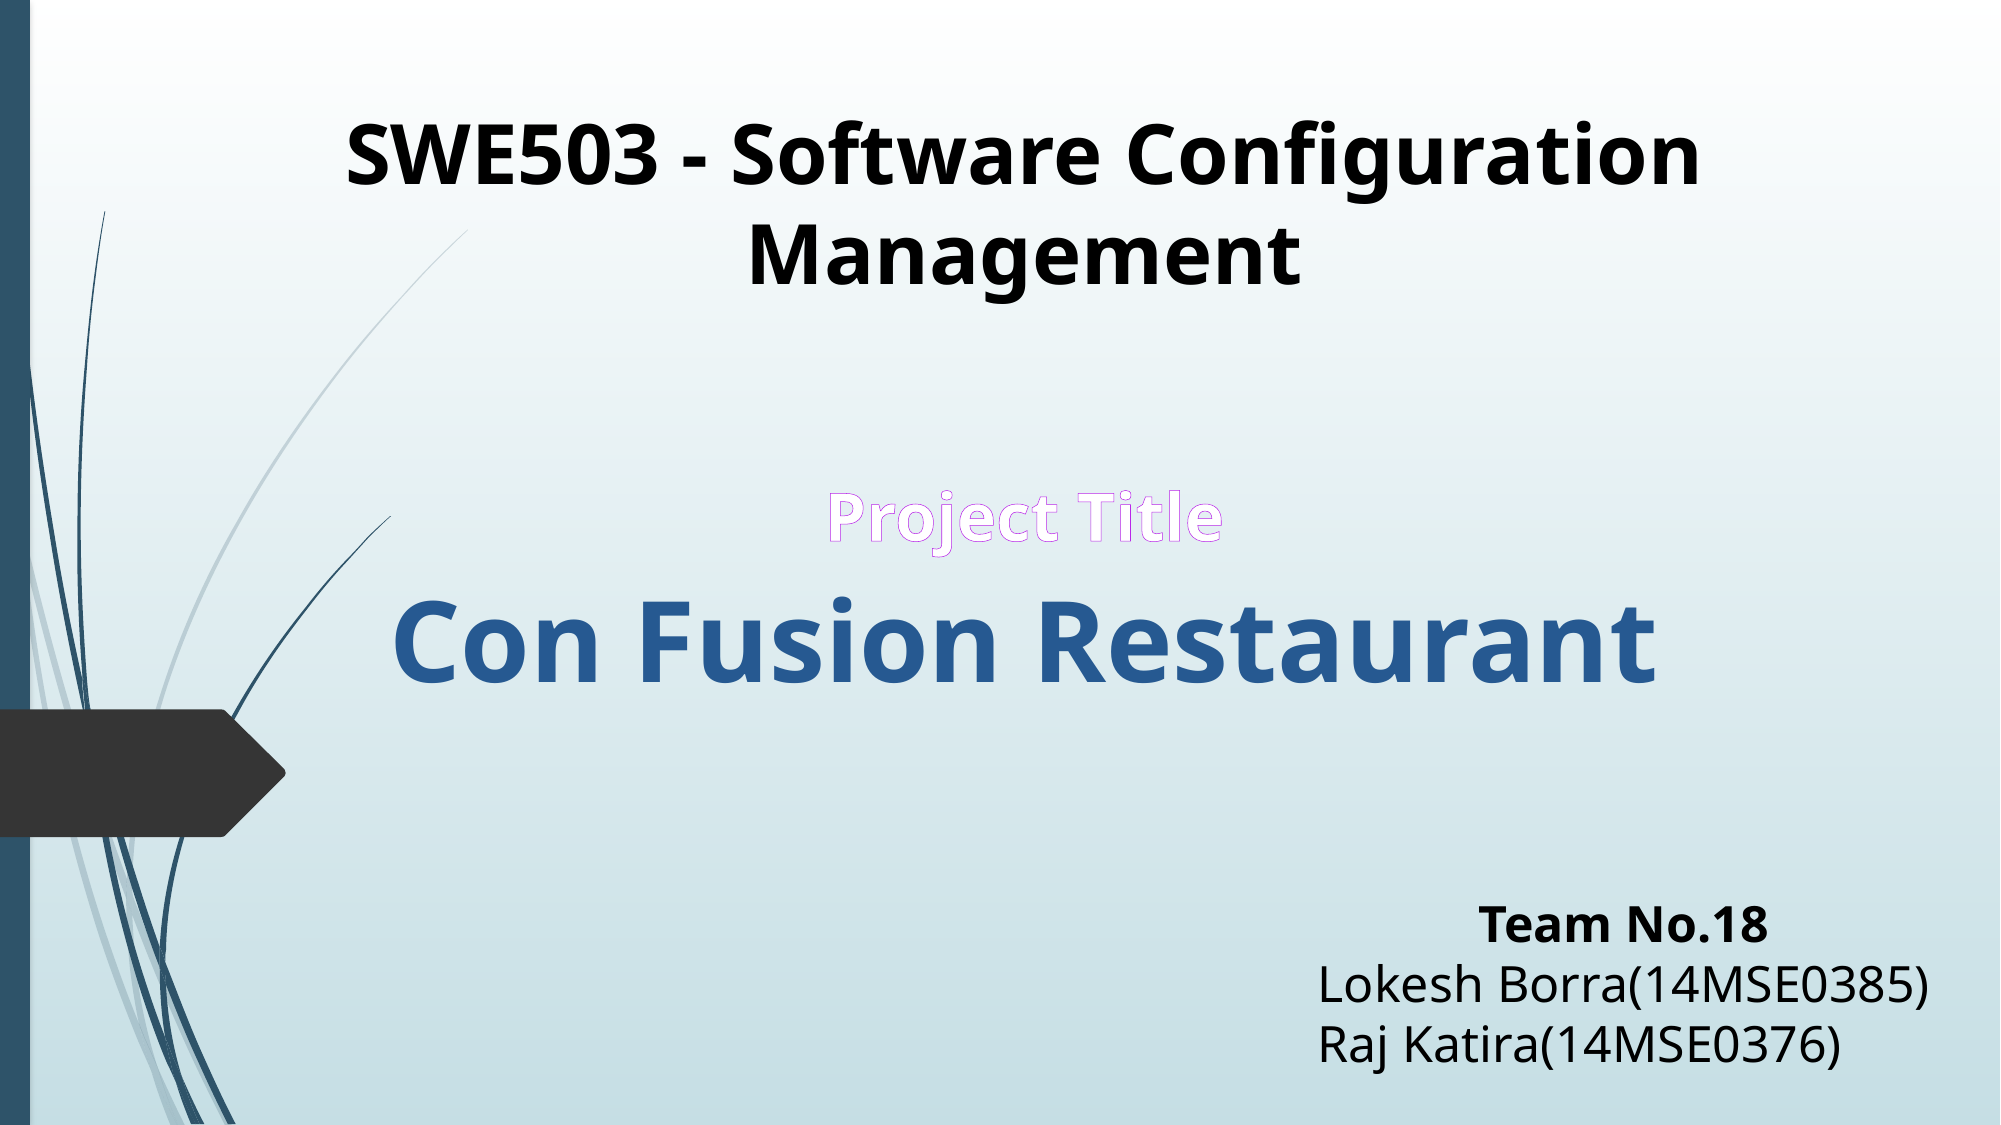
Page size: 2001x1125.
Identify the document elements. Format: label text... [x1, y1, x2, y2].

text_box Con Fusion Restaurant [374, 562, 1675, 713]
text_box SWE503 - Software Configuration Management [213, 93, 1836, 309]
text_box Team No.18 Lokesh Borra(14MSE0385) Raj Katira(14MSE0376) [1302, 884, 1945, 1080]
text_box Project Title [809, 466, 1240, 562]
